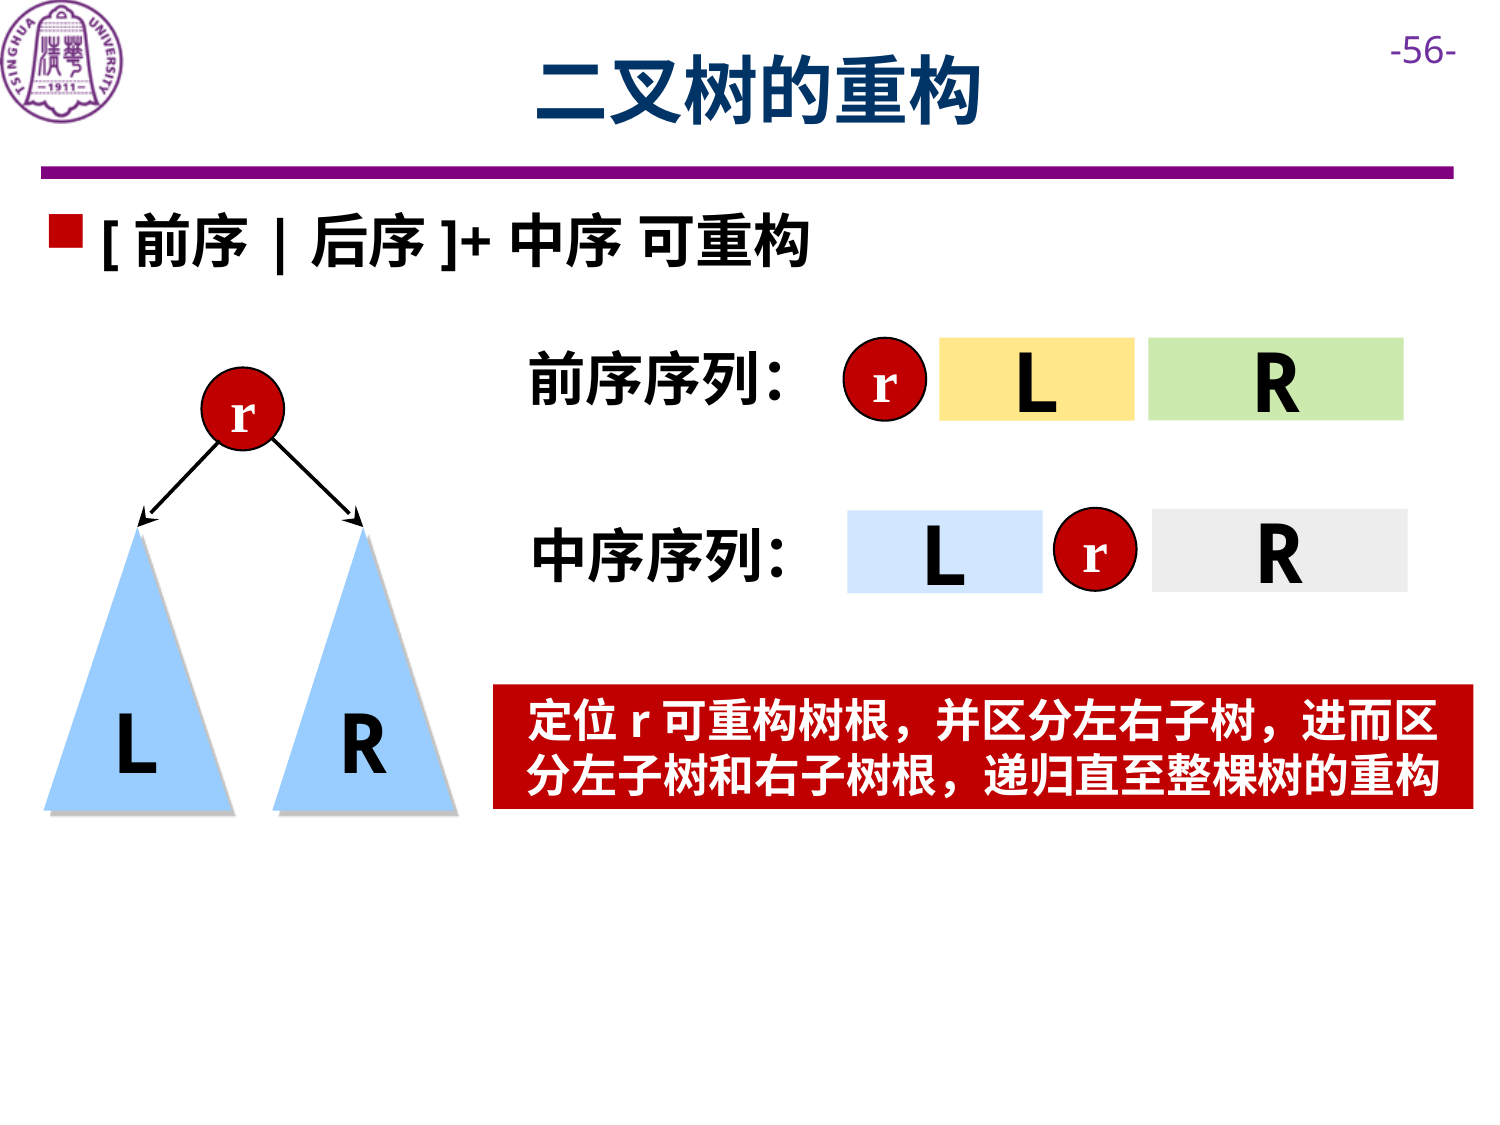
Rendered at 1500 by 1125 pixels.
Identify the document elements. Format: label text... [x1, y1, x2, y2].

text_box 中序序列： [514, 512, 948, 597]
text_box 定位r可重构树根，并区分左右子树，进而区分左子树和右子树根，递归直至整棵树的重构 [493, 684, 1474, 809]
text_box r [201, 367, 285, 451]
title 二叉树的重构 [135, 13, 1383, 165]
text_box r [1053, 507, 1137, 591]
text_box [271, 438, 364, 528]
text_box R [1148, 337, 1404, 421]
text_box R [272, 532, 455, 811]
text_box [137, 440, 220, 528]
text_box L [939, 337, 1135, 421]
text_box 前序序列： [512, 334, 946, 420]
text_box [前序|后序]+中序 可重构 [29, 196, 869, 281]
text_box L [847, 510, 1043, 594]
text_box L [43, 534, 232, 811]
text_box R [1152, 508, 1408, 592]
text_box r [843, 337, 927, 421]
picture [0, 0, 124, 124]
